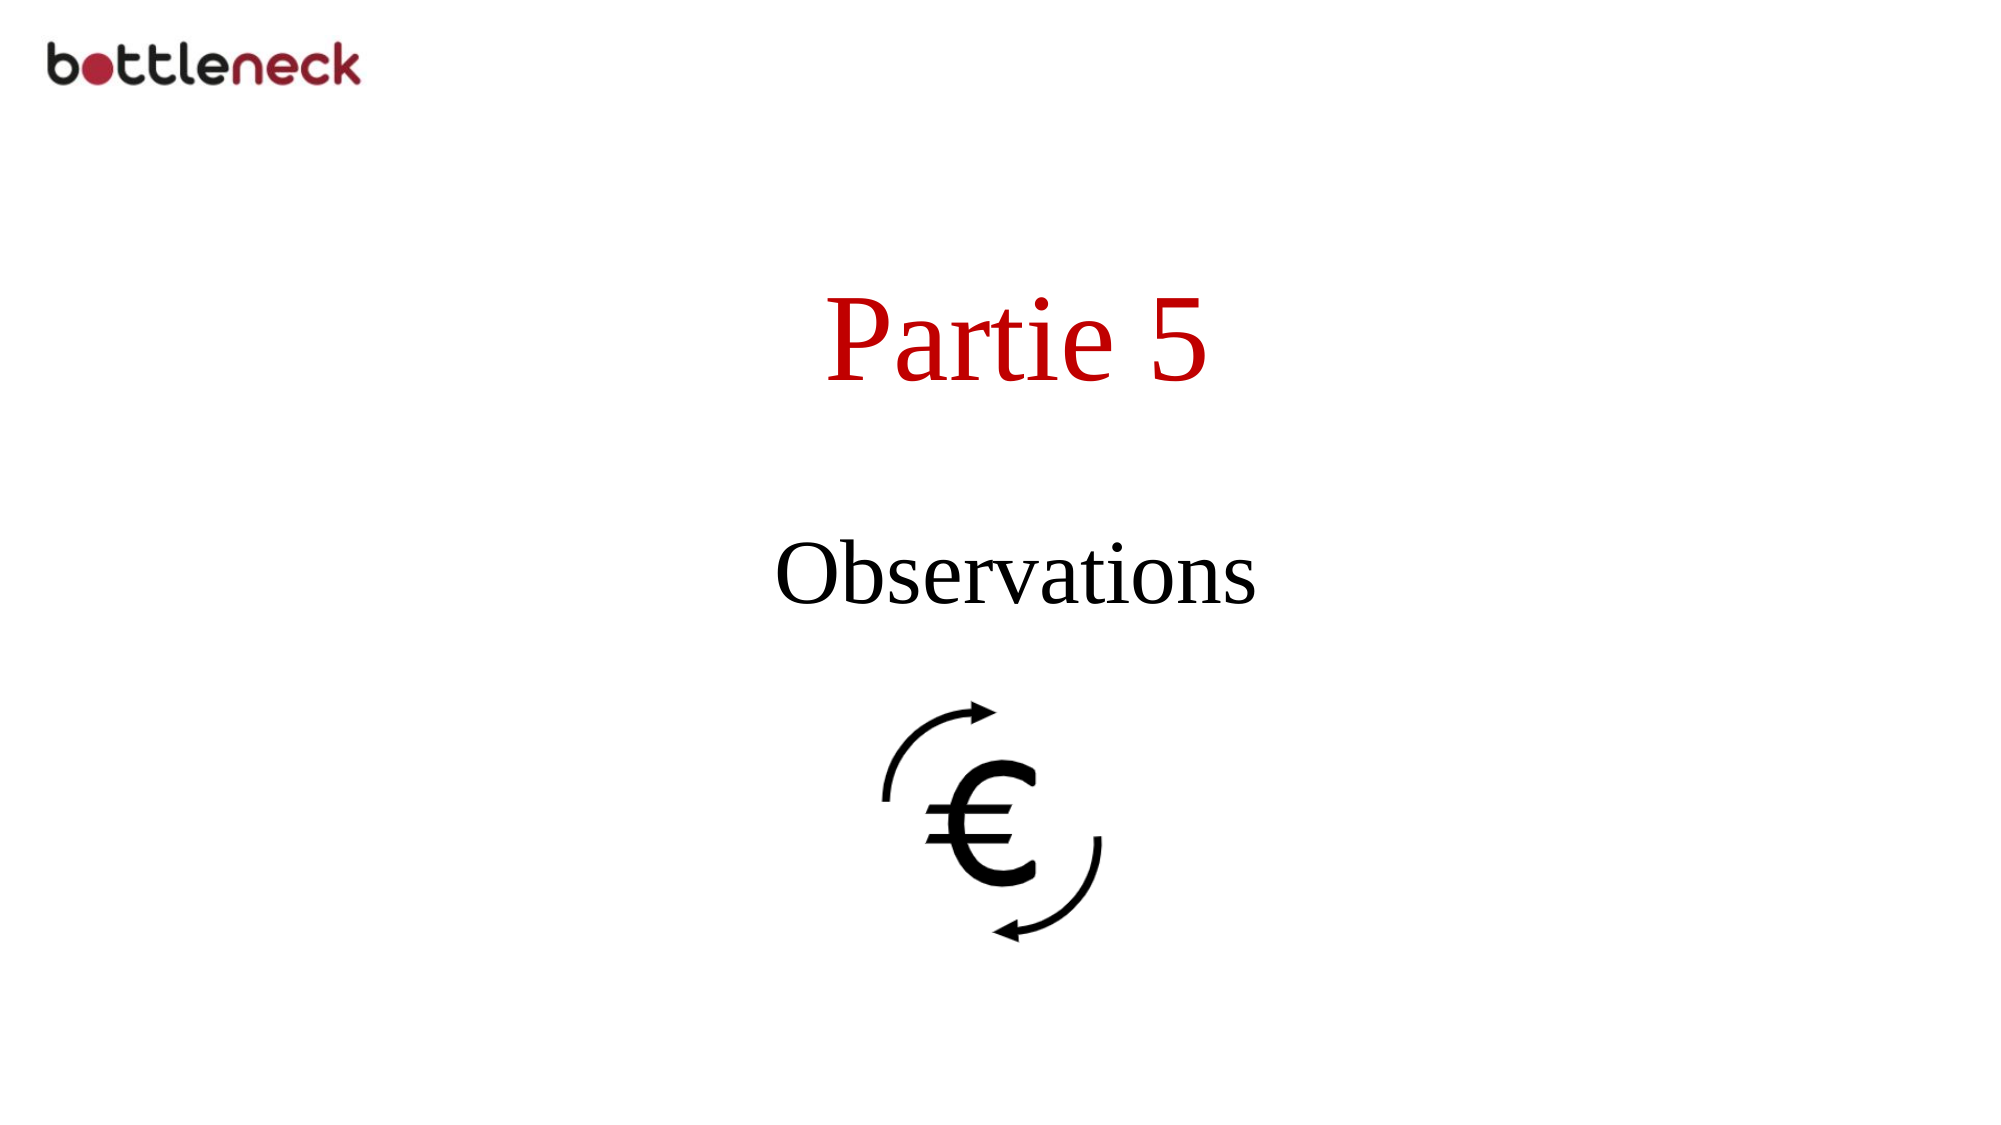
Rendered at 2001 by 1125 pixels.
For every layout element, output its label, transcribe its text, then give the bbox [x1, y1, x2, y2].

picture [41, 35, 367, 88]
picture [867, 682, 1109, 964]
text_box Observations [299, 504, 1735, 630]
text_box Partie 5 [267, 265, 1767, 537]
